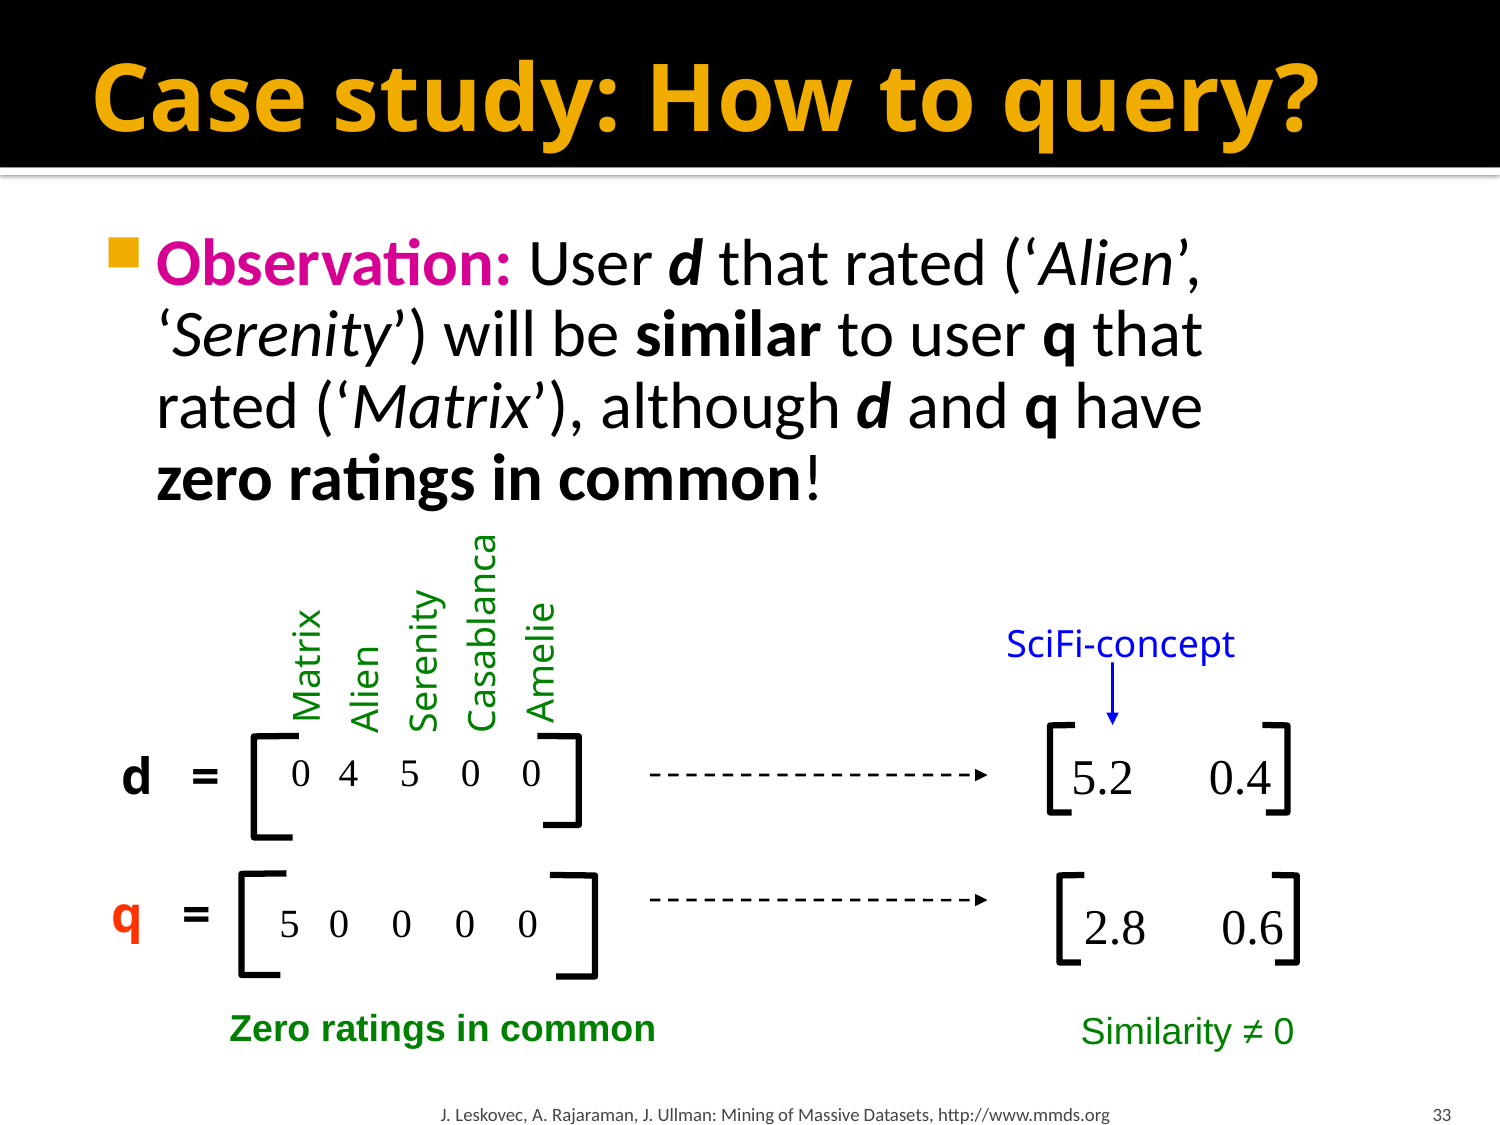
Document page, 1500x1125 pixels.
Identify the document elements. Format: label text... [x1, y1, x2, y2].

text_box Zero ratings in common [214, 996, 672, 1057]
text_box [549, 874, 595, 977]
text_box [1059, 874, 1085, 963]
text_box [262, 899, 566, 994]
text_box Similarity ≠ 0 [1065, 999, 1310, 1060]
text_box [1262, 724, 1288, 736]
list Observation: User d that rated (‘Alien’, ‘Serenity’) will be similar to user q that rated (‘Matrix’), although d and q have zero ratings in common! [75, 212, 1425, 1075]
footer J. Leskovec, A. Rajaraman, J. Ullman: Mining of Massive Datasets, http://www.mmds.org [433, 1080, 1337, 1125]
text_box [1050, 724, 1075, 813]
text_box [1271, 874, 1297, 886]
title Case study: How to query? [75, 12, 1425, 175]
slide_number 33 [1345, 1080, 1467, 1125]
text_box SciFi-concept [991, 612, 1251, 673]
text_box 5.2 0.4 [1056, 736, 1338, 812]
text_box [241, 873, 287, 975]
text_box q = [96, 874, 226, 950]
text_box [973, 893, 988, 907]
text_box Matrix Alien Serenity Casablanca Amelie [261, 518, 569, 734]
text_box [1106, 662, 1119, 725]
text_box [973, 768, 988, 782]
text_box 2.8 0.6 [1068, 886, 1350, 962]
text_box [112, 735, 579, 838]
